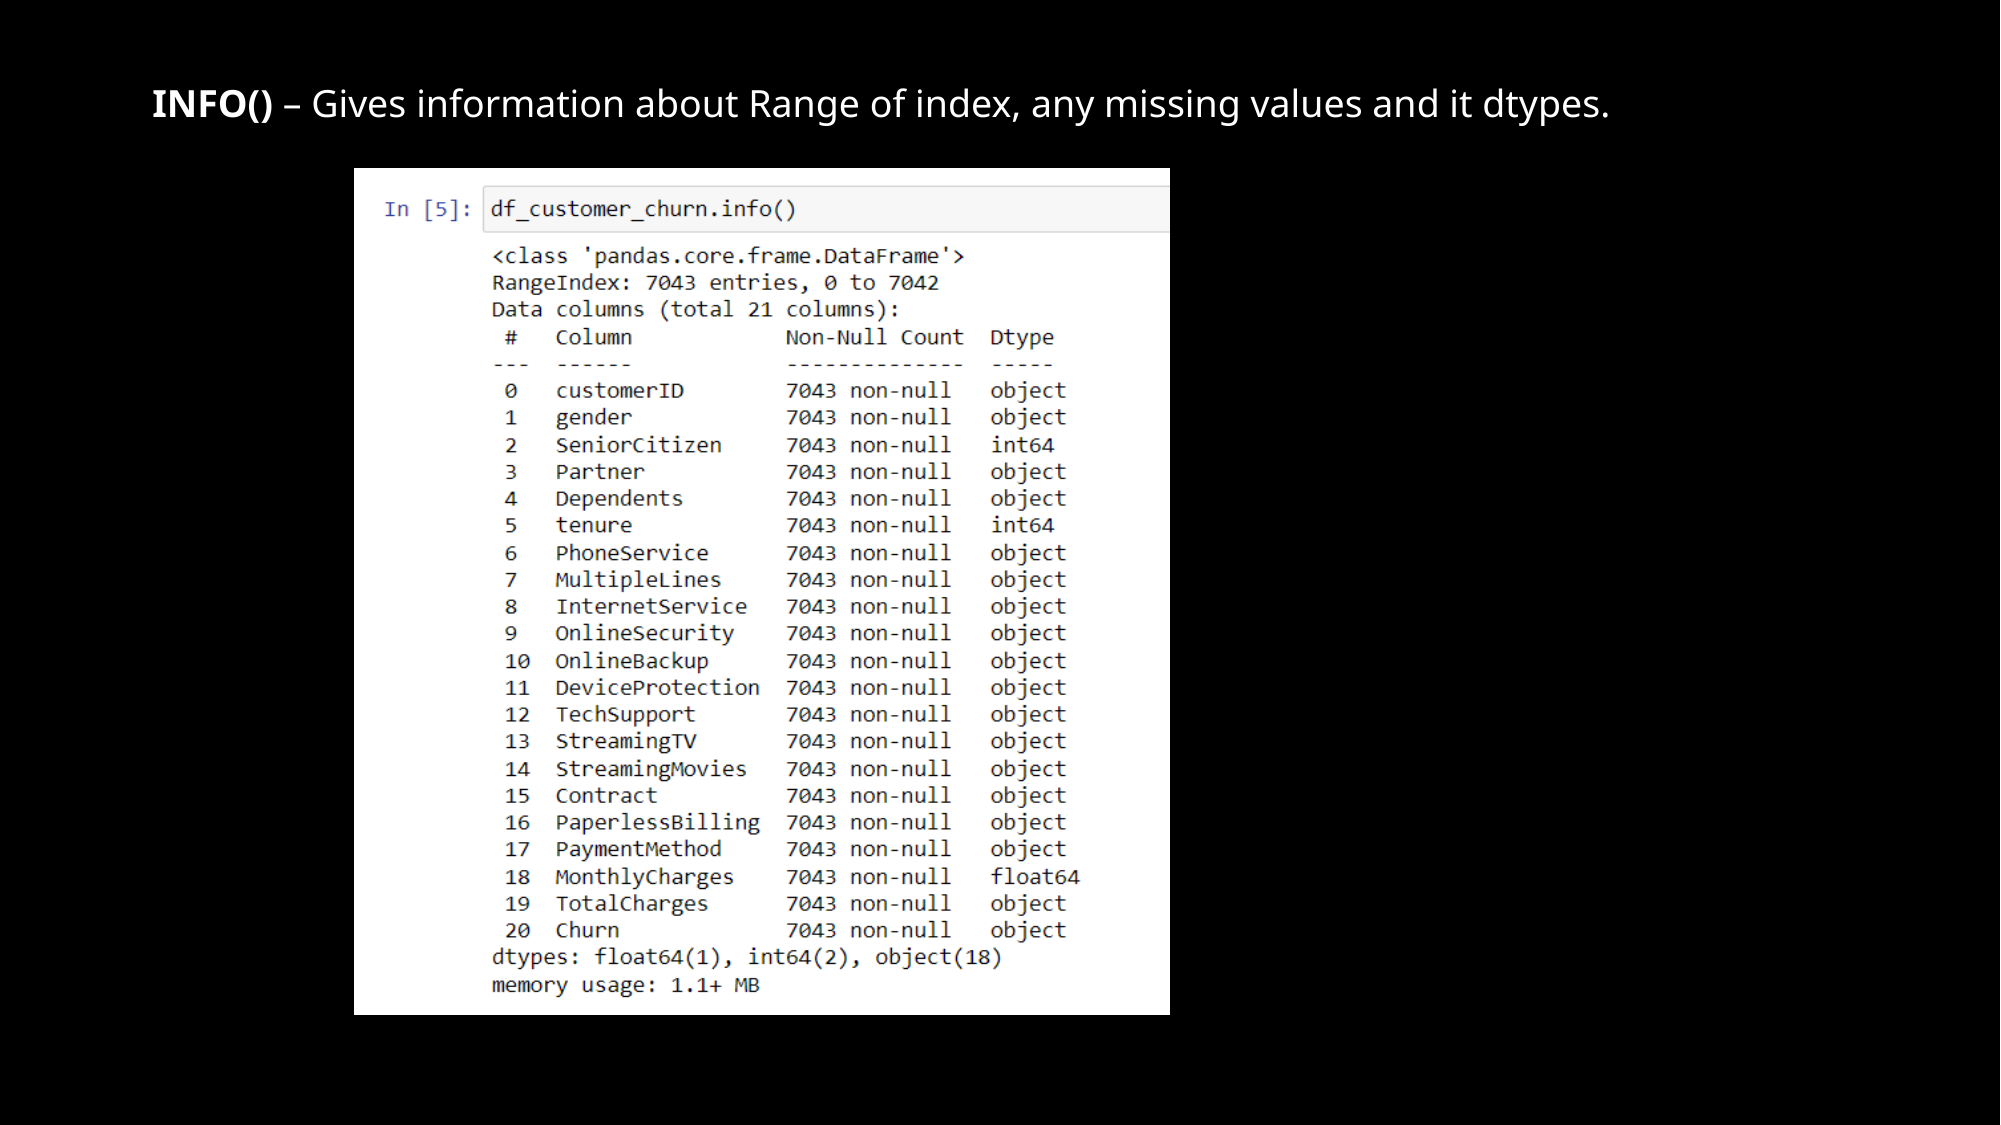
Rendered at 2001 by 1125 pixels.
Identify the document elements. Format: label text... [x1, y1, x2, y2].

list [354, 168, 1170, 1016]
title INFO() – Gives information about Range of index, any missing values and it dtypes. [137, 59, 1863, 152]
